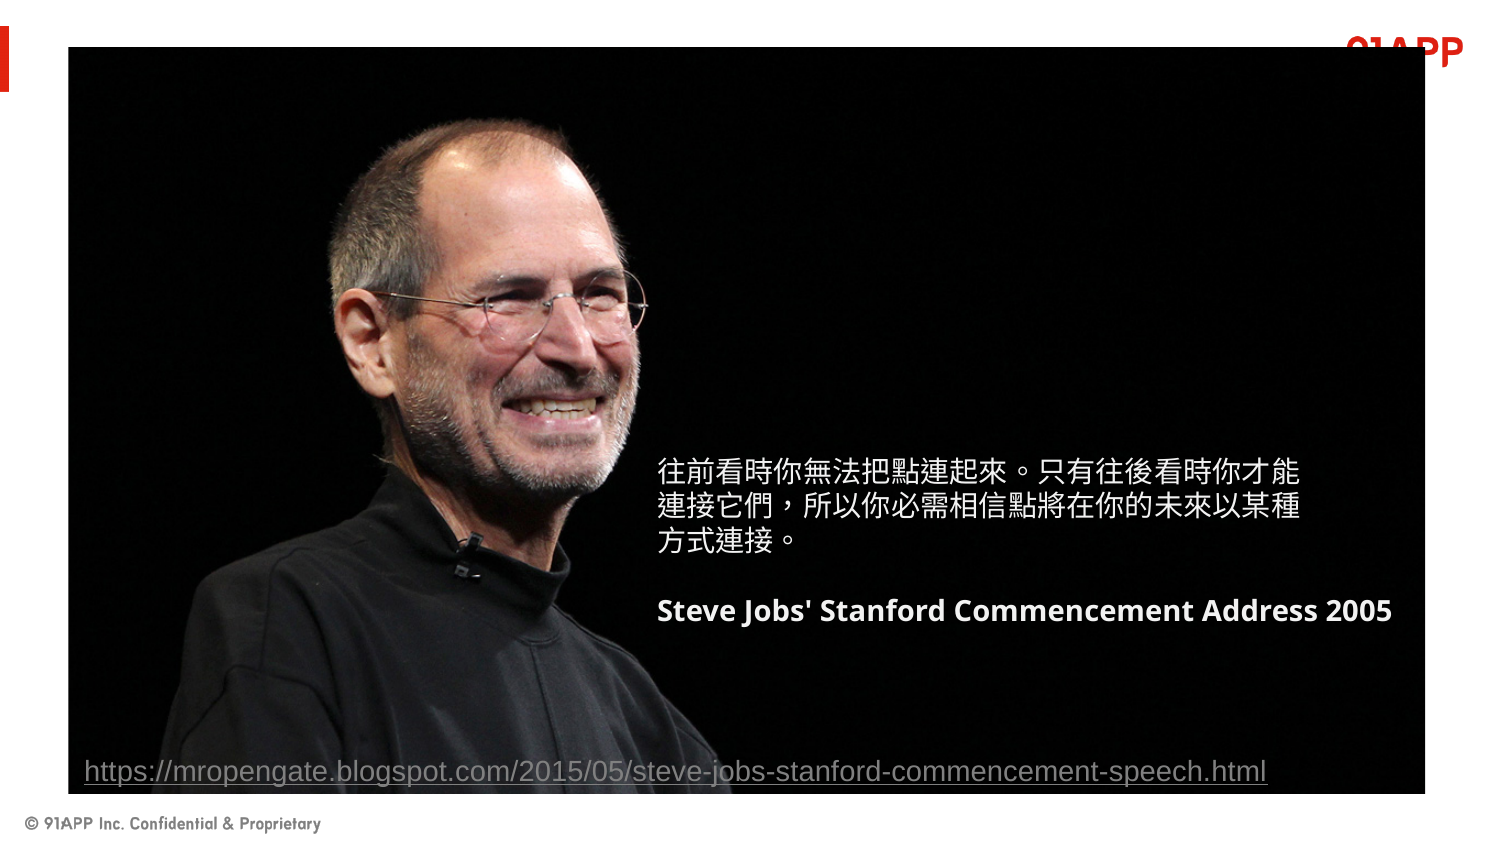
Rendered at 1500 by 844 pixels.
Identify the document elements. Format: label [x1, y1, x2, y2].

picture [25, 816, 321, 834]
picture [68, 36, 1463, 794]
picture [0, 26, 9, 92]
